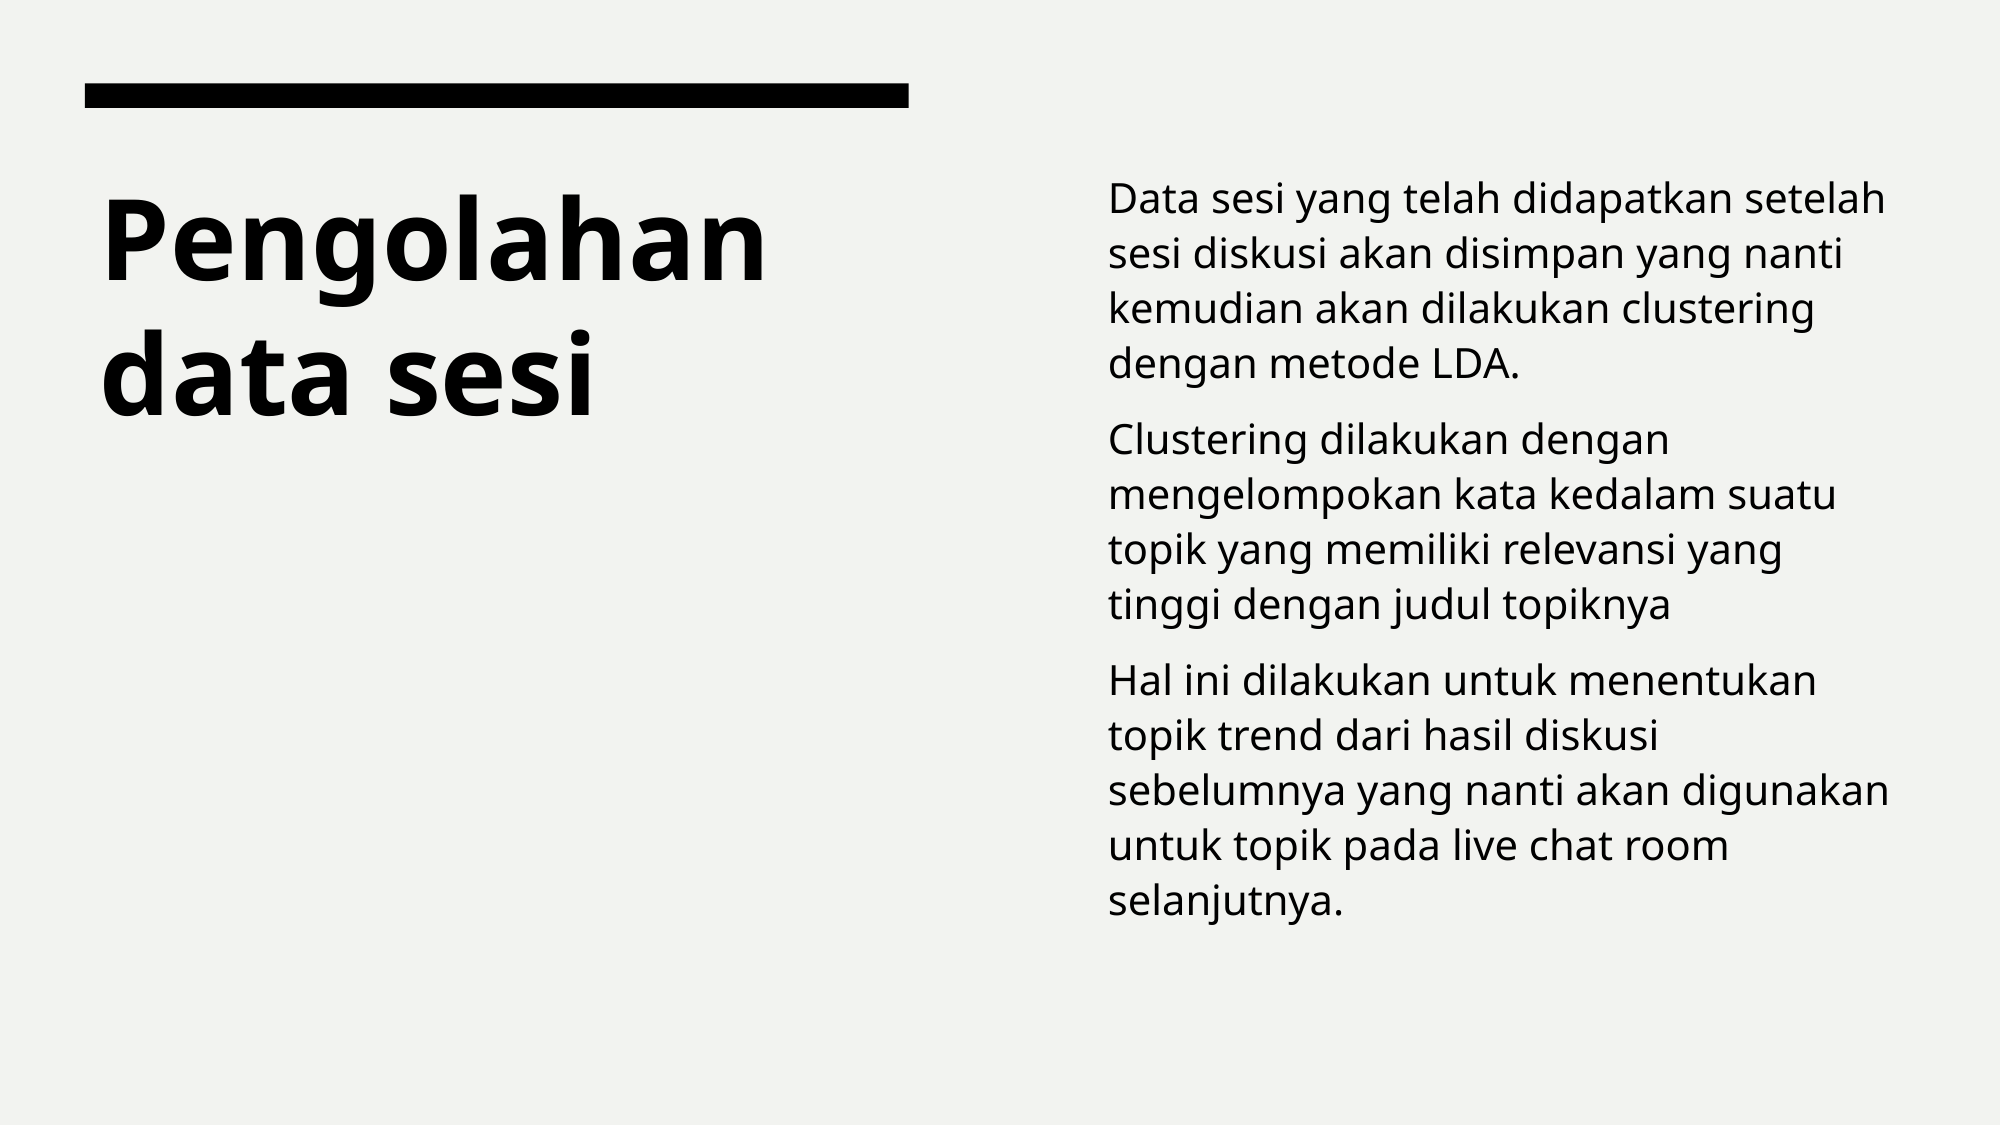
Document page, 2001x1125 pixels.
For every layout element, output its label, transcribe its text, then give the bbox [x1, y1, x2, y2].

title Pengolahan data sesi [84, 160, 909, 960]
list Data sesi yang telah didapatkan setelah sesi diskusi akan disimpan yang nanti kemudian akan dilakukan clustering dengan metode LDA. Clustering dilakukan dengan mengelompokan kata kedalam suatu topik yang memiliki relevansi yang tinggi dengan judul topiknya Hal ini dilakukan untuk menentukan topik trend dari hasil diskusi sebelumnya yang nanti akan digunakan untuk topik pada live chat room selanjutnya. [1092, 158, 1917, 958]
